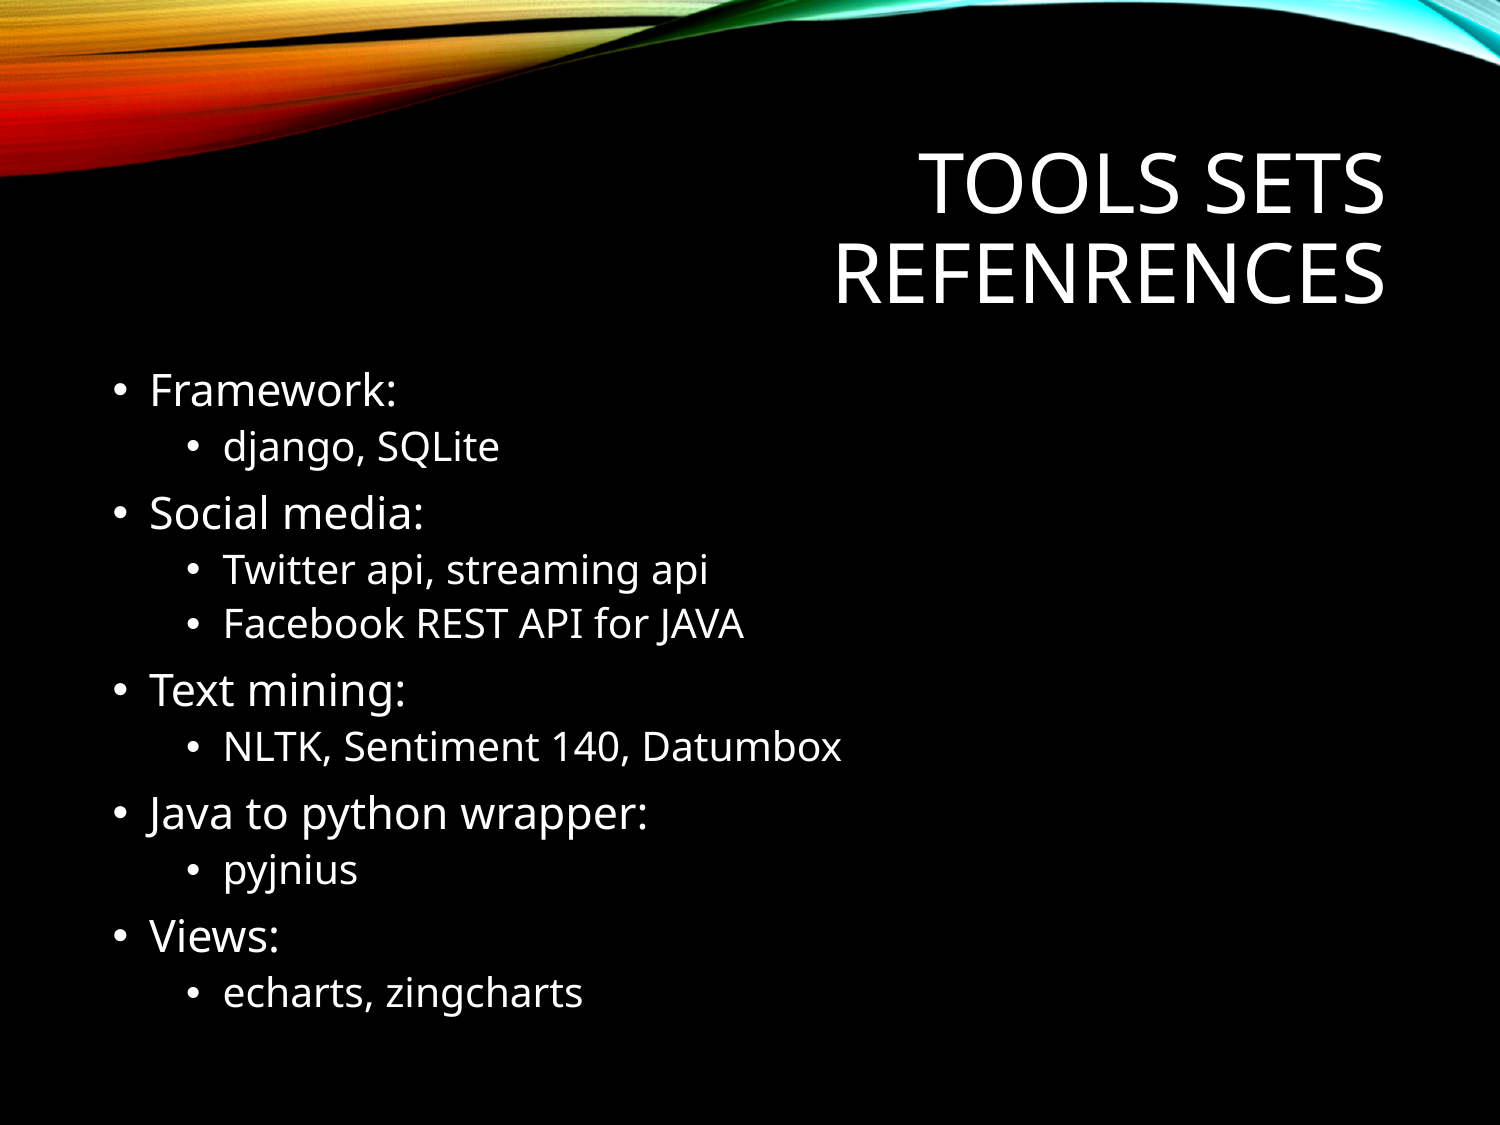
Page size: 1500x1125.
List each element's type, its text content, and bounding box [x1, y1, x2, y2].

title Tools sets refenrences [356, 125, 1403, 338]
picture [0, 0, 1500, 178]
list Framework: django, SQLite Social media: Twitter api, streaming api Facebook REST API for JAVA Text mining: NLTK, Sentiment 140, Datumbox Java to python wrapper: pyjnius Views: echarts, zingcharts [97, 360, 1403, 1028]
